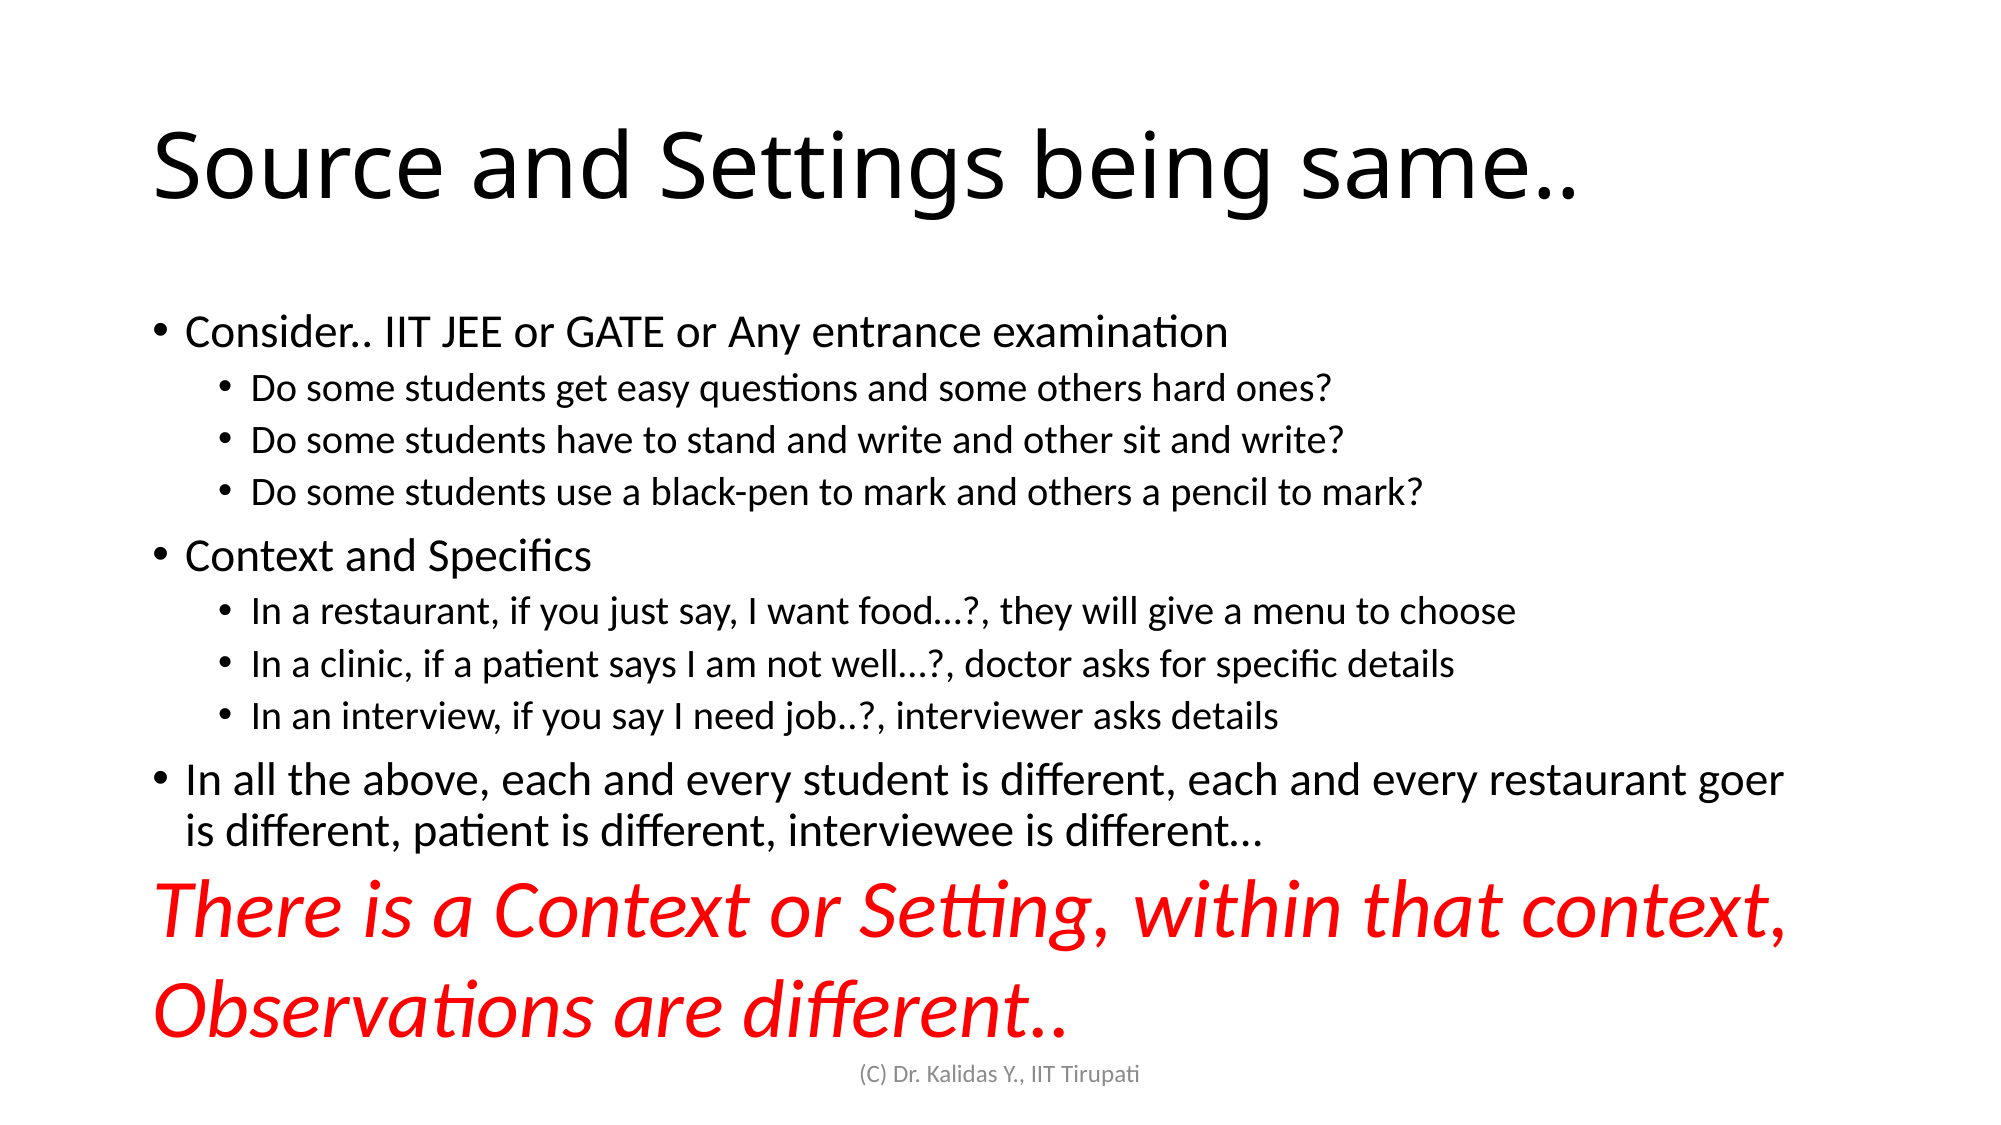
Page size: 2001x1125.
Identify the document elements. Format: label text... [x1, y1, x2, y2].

footer (C) Dr. Kalidas Y., IIT Tirupati [662, 1062, 1338, 1103]
title Source and Settings being same.. [137, 59, 1863, 278]
text_box There is a Context or Setting, within that context, Observations are different.. [137, 847, 1928, 1062]
list Consider.. IIT JEE or GATE or Any entrance examination Do some students get easy questions and some others hard ones? Do some students have to stand and write and other sit and write? Do some students use a black-pen to mark and others a pencil to mark? Context and Specifics In a restaurant, if you just say, I want food…?, they will give a menu to choose In a clinic, if a patient says I am not well…?, doctor asks for specific details In an interview, if you say I need job..?, interviewer asks details In all the above, each and every student is different, each and every restaurant goer is different, patient is different, interviewee is different… [137, 299, 1840, 847]
